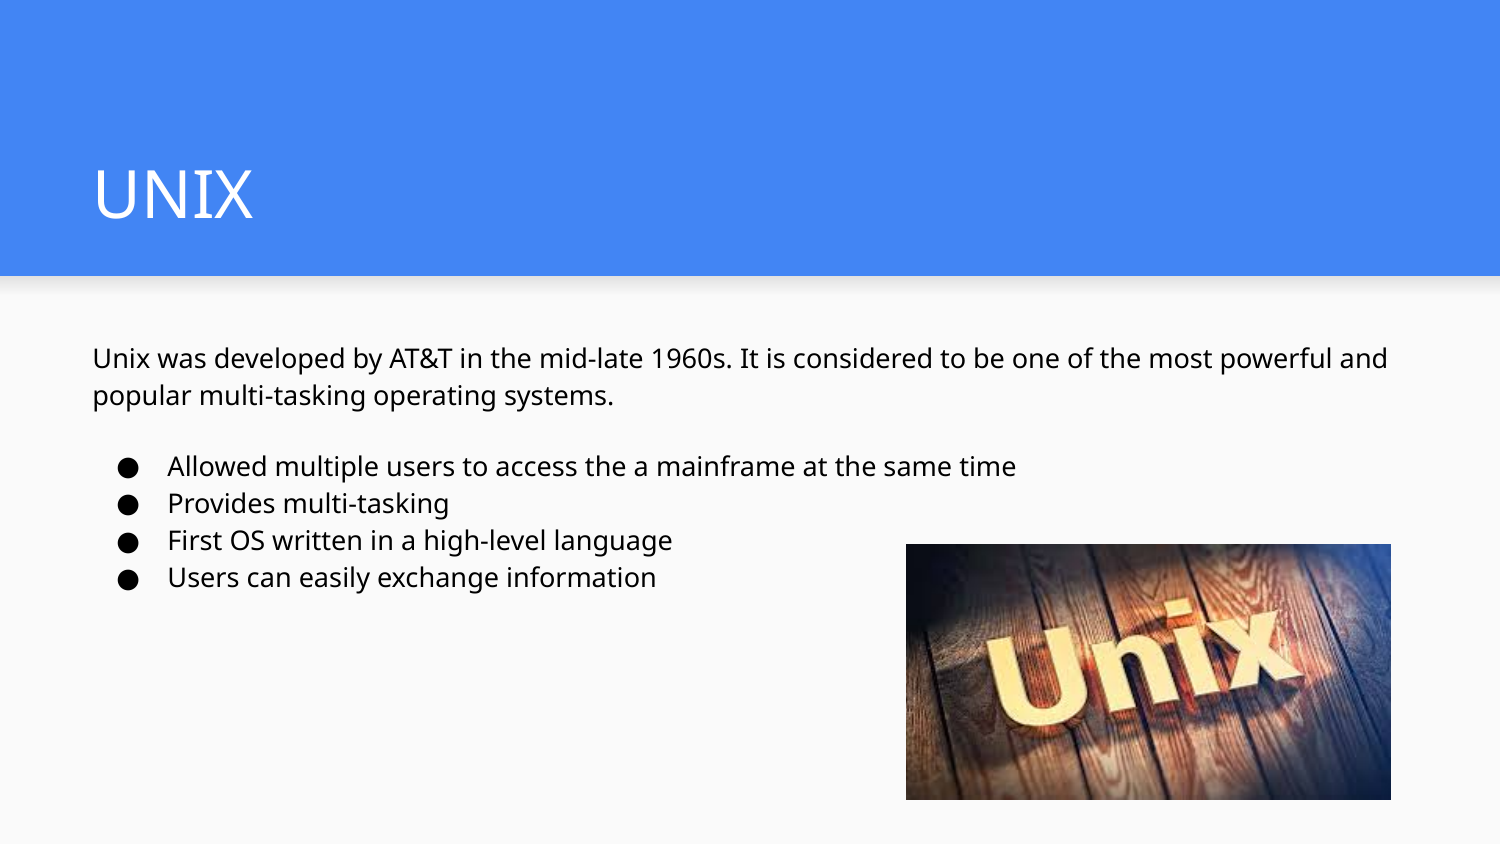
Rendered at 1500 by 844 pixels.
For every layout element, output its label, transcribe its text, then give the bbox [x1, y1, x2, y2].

list Unix was developed by AT&T in the mid-late 1960s. It is considered to be one of the most powerful and popular multi-tasking operating systems. Allowed multiple users to access the a mainframe at the same time Provides multi-tasking First OS written in a high-level language Users can easily exchange information [77, 321, 1427, 766]
picture [906, 544, 1392, 800]
title UNIX [77, 121, 1427, 248]
